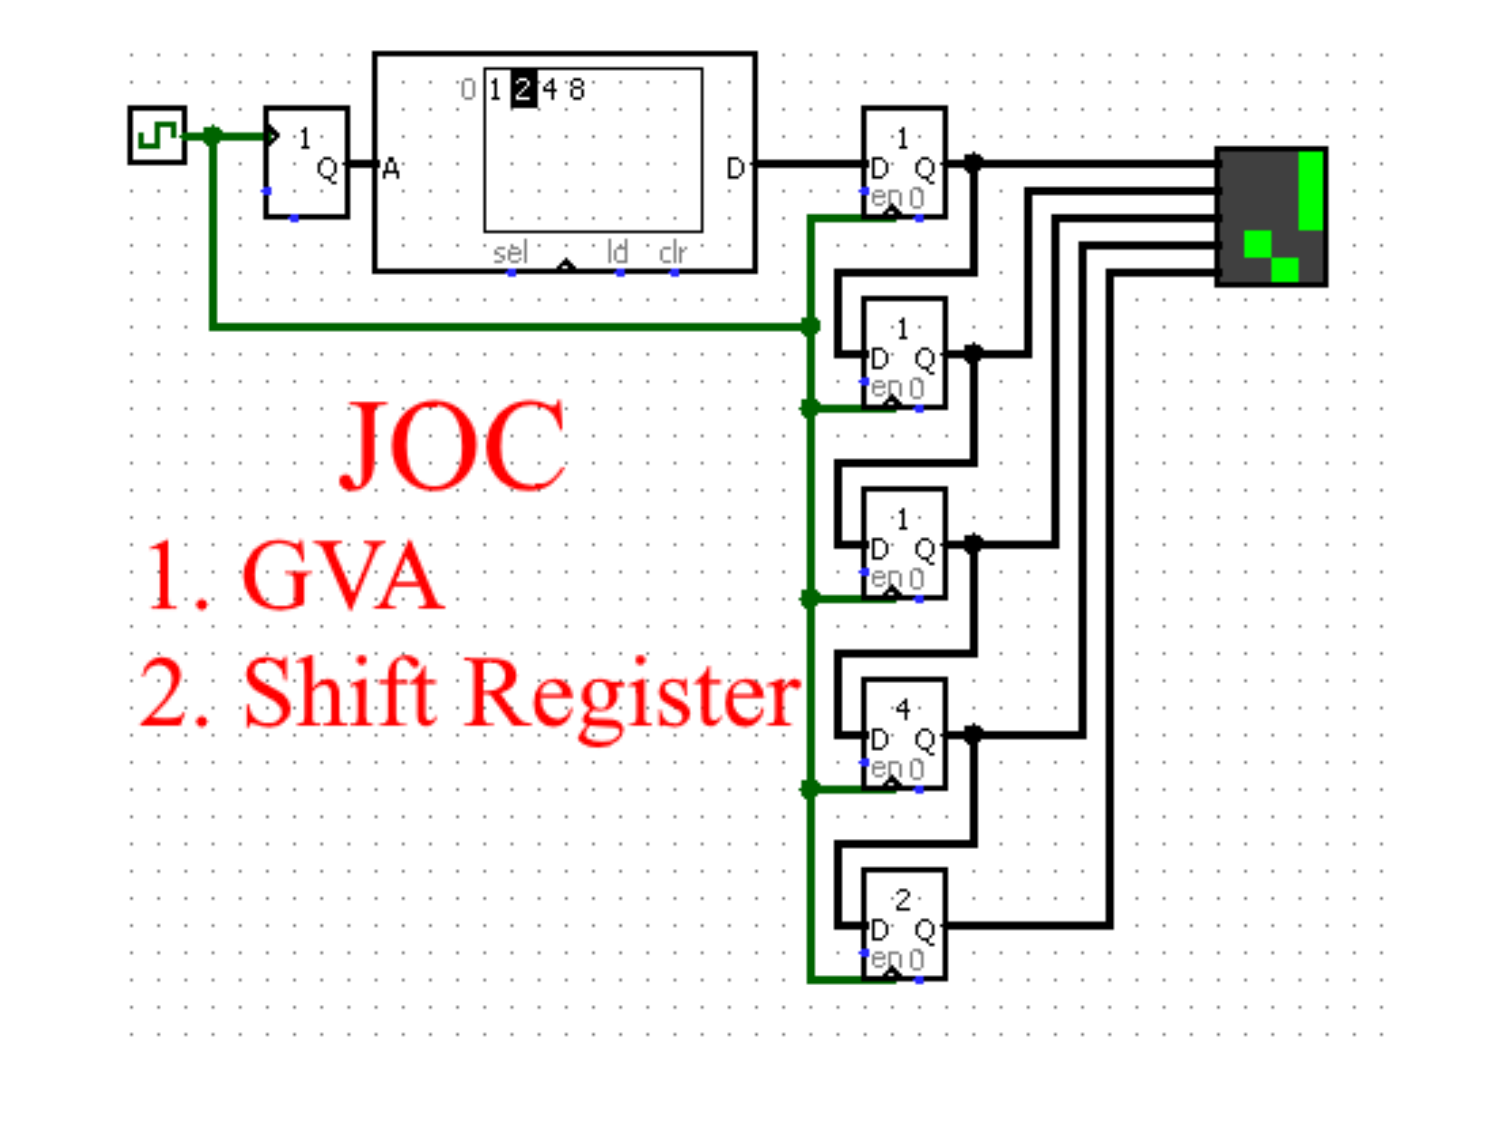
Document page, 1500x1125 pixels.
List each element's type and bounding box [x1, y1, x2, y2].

picture [111, 30, 1400, 1053]
